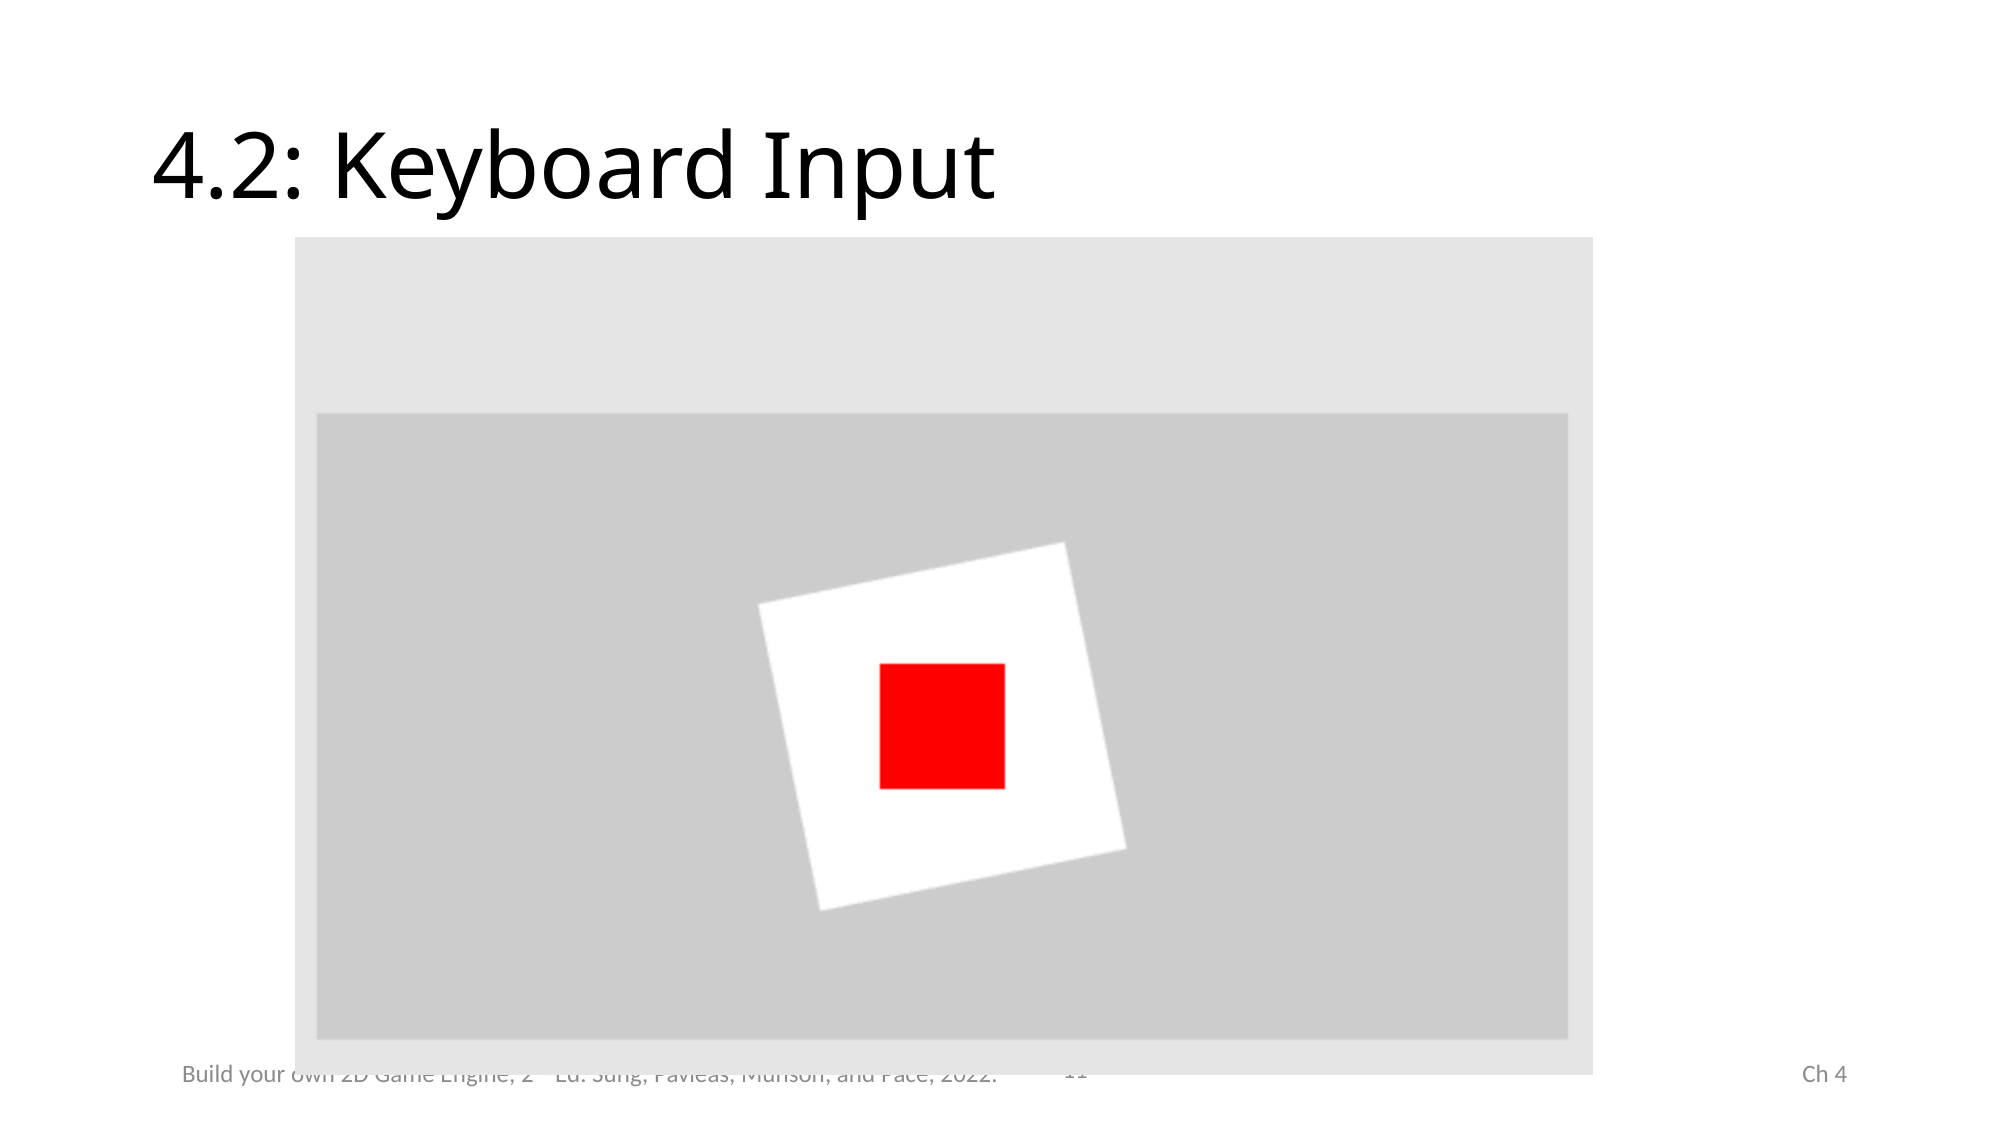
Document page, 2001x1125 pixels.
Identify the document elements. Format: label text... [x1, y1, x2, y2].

picture [295, 237, 1593, 1075]
title 4.2: Keyboard Input [137, 59, 1863, 278]
